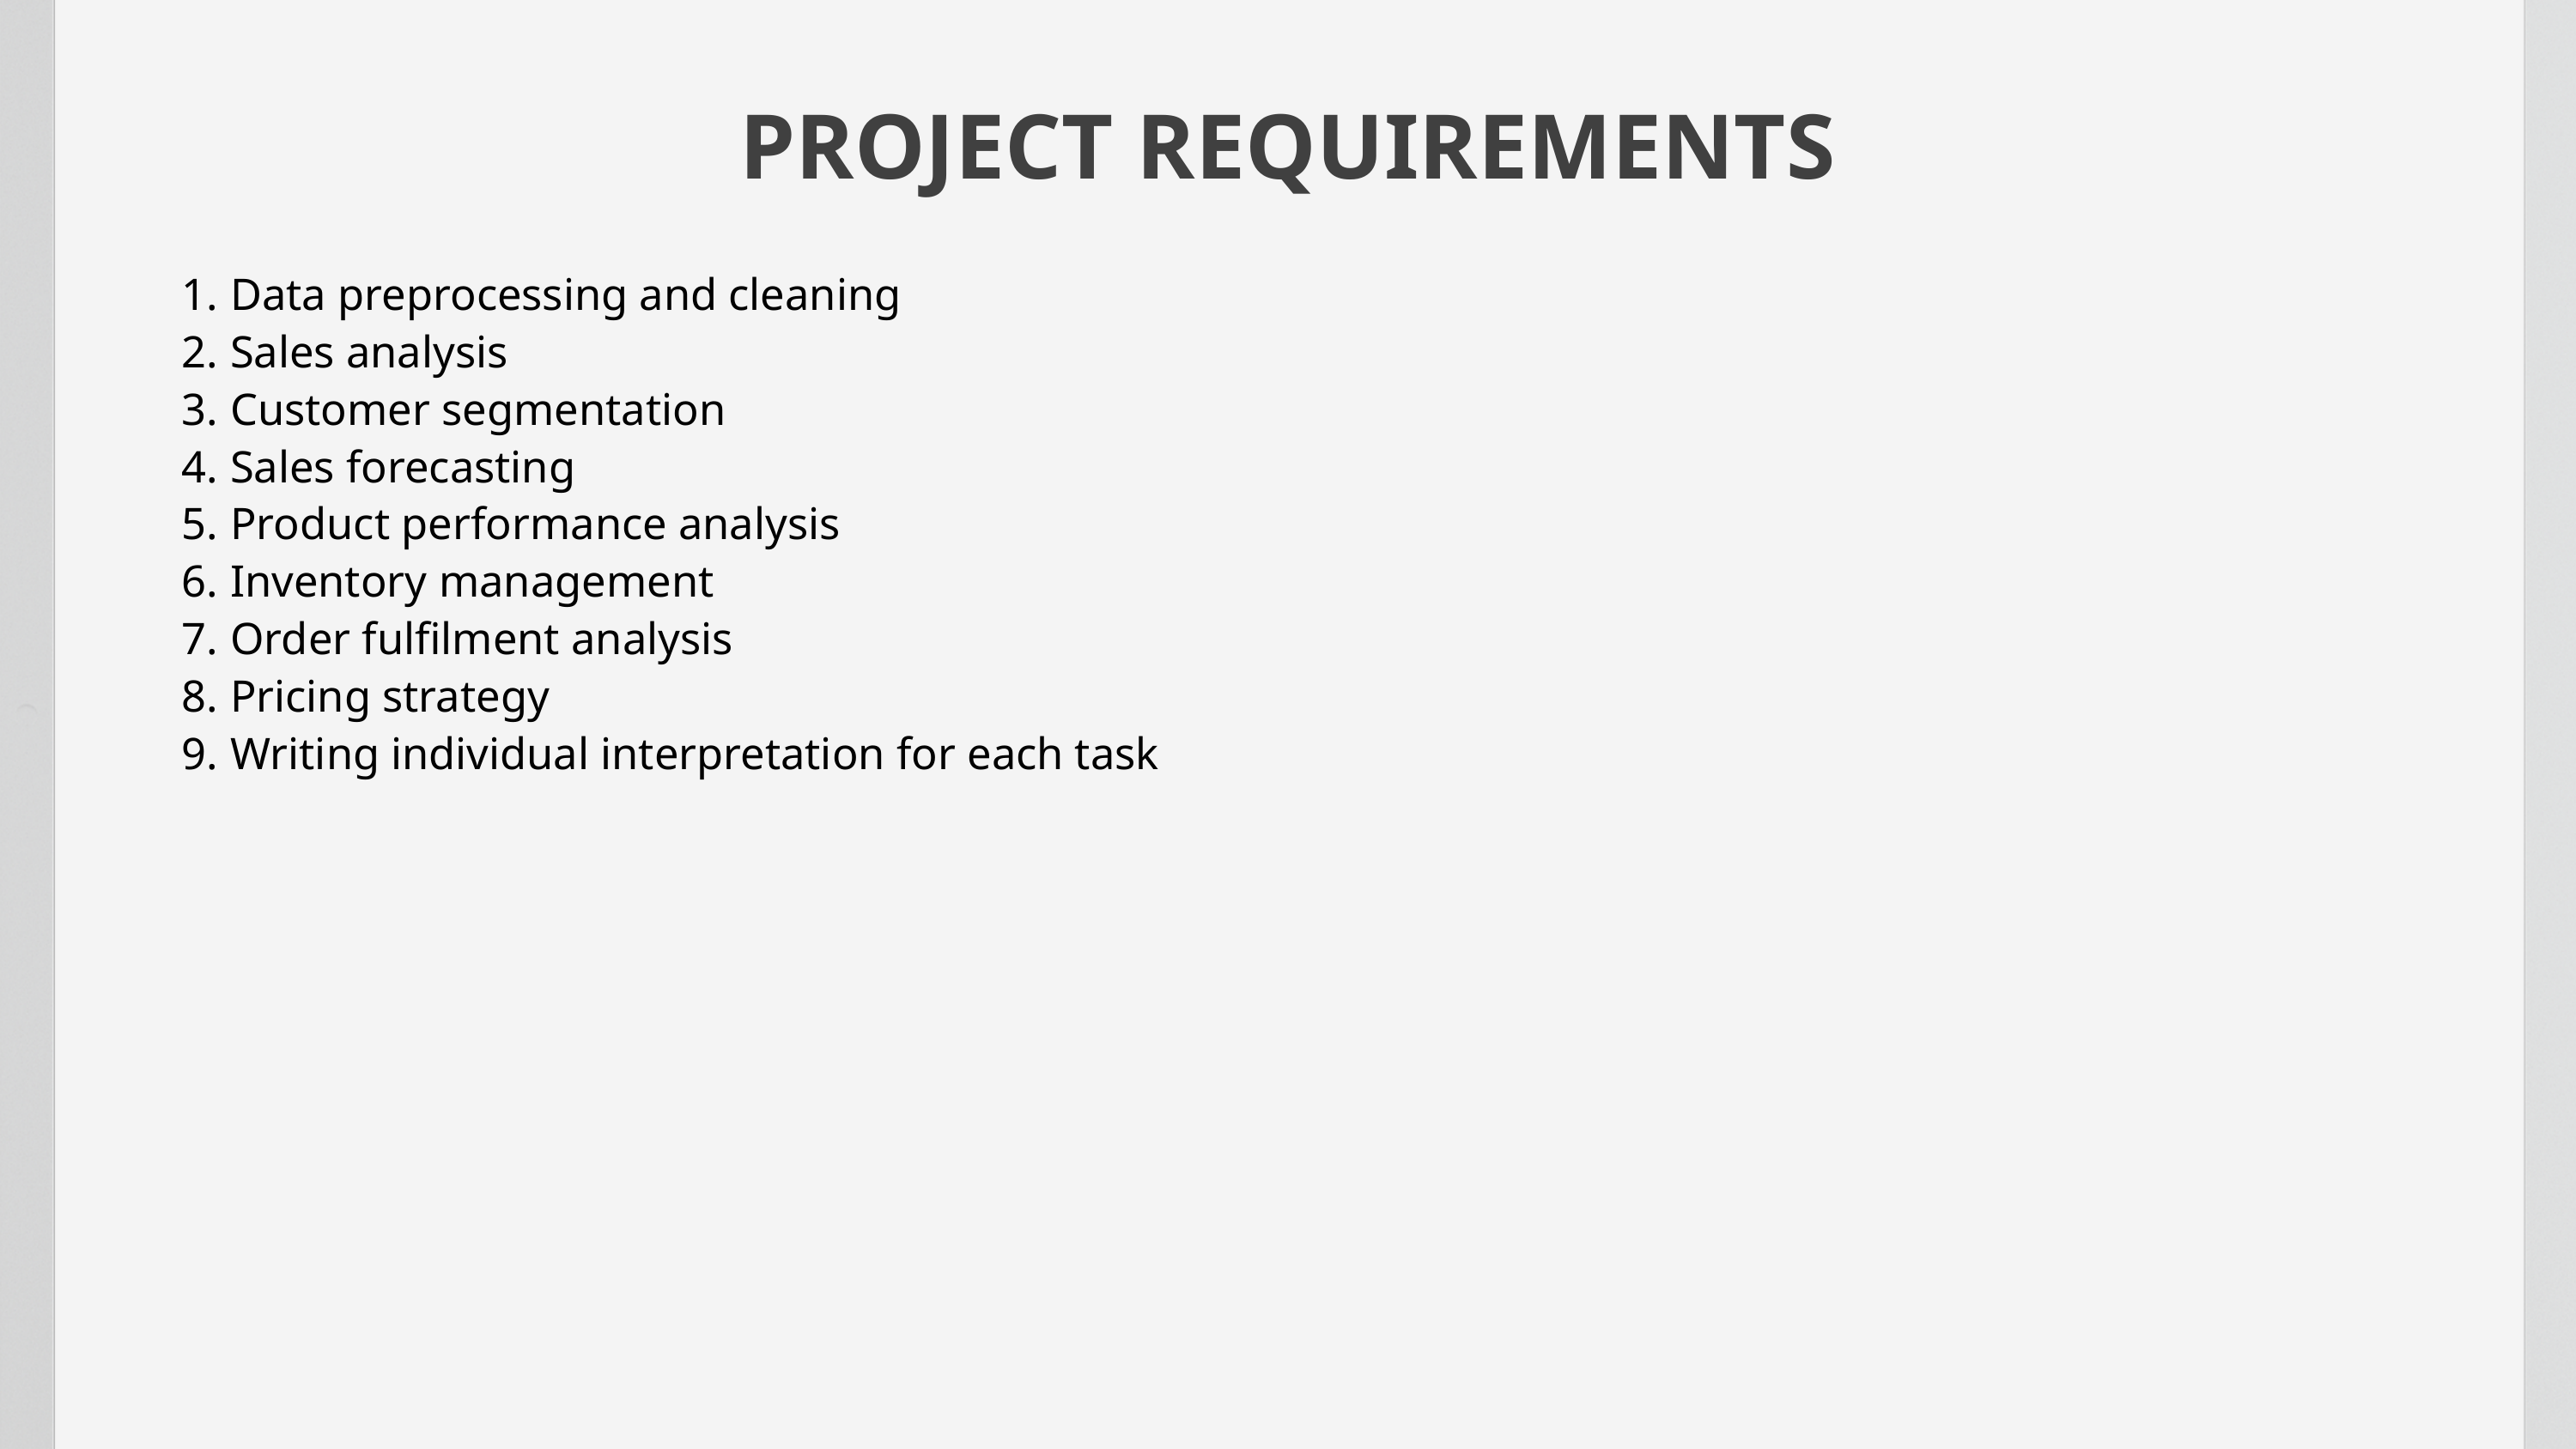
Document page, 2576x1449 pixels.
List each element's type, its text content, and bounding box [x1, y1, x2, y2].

text_box Data preprocessing and cleaning Sales analysis Customer segmentation Sales forecasting Product performance analysis Inventory management Order fulfilment analysis Pricing strategy Writing individual interpretation for each task [144, 261, 2432, 779]
text_box PROJECT REQUIREMENTS [709, 88, 1867, 197]
text_box [0, 0, 2576, 1449]
